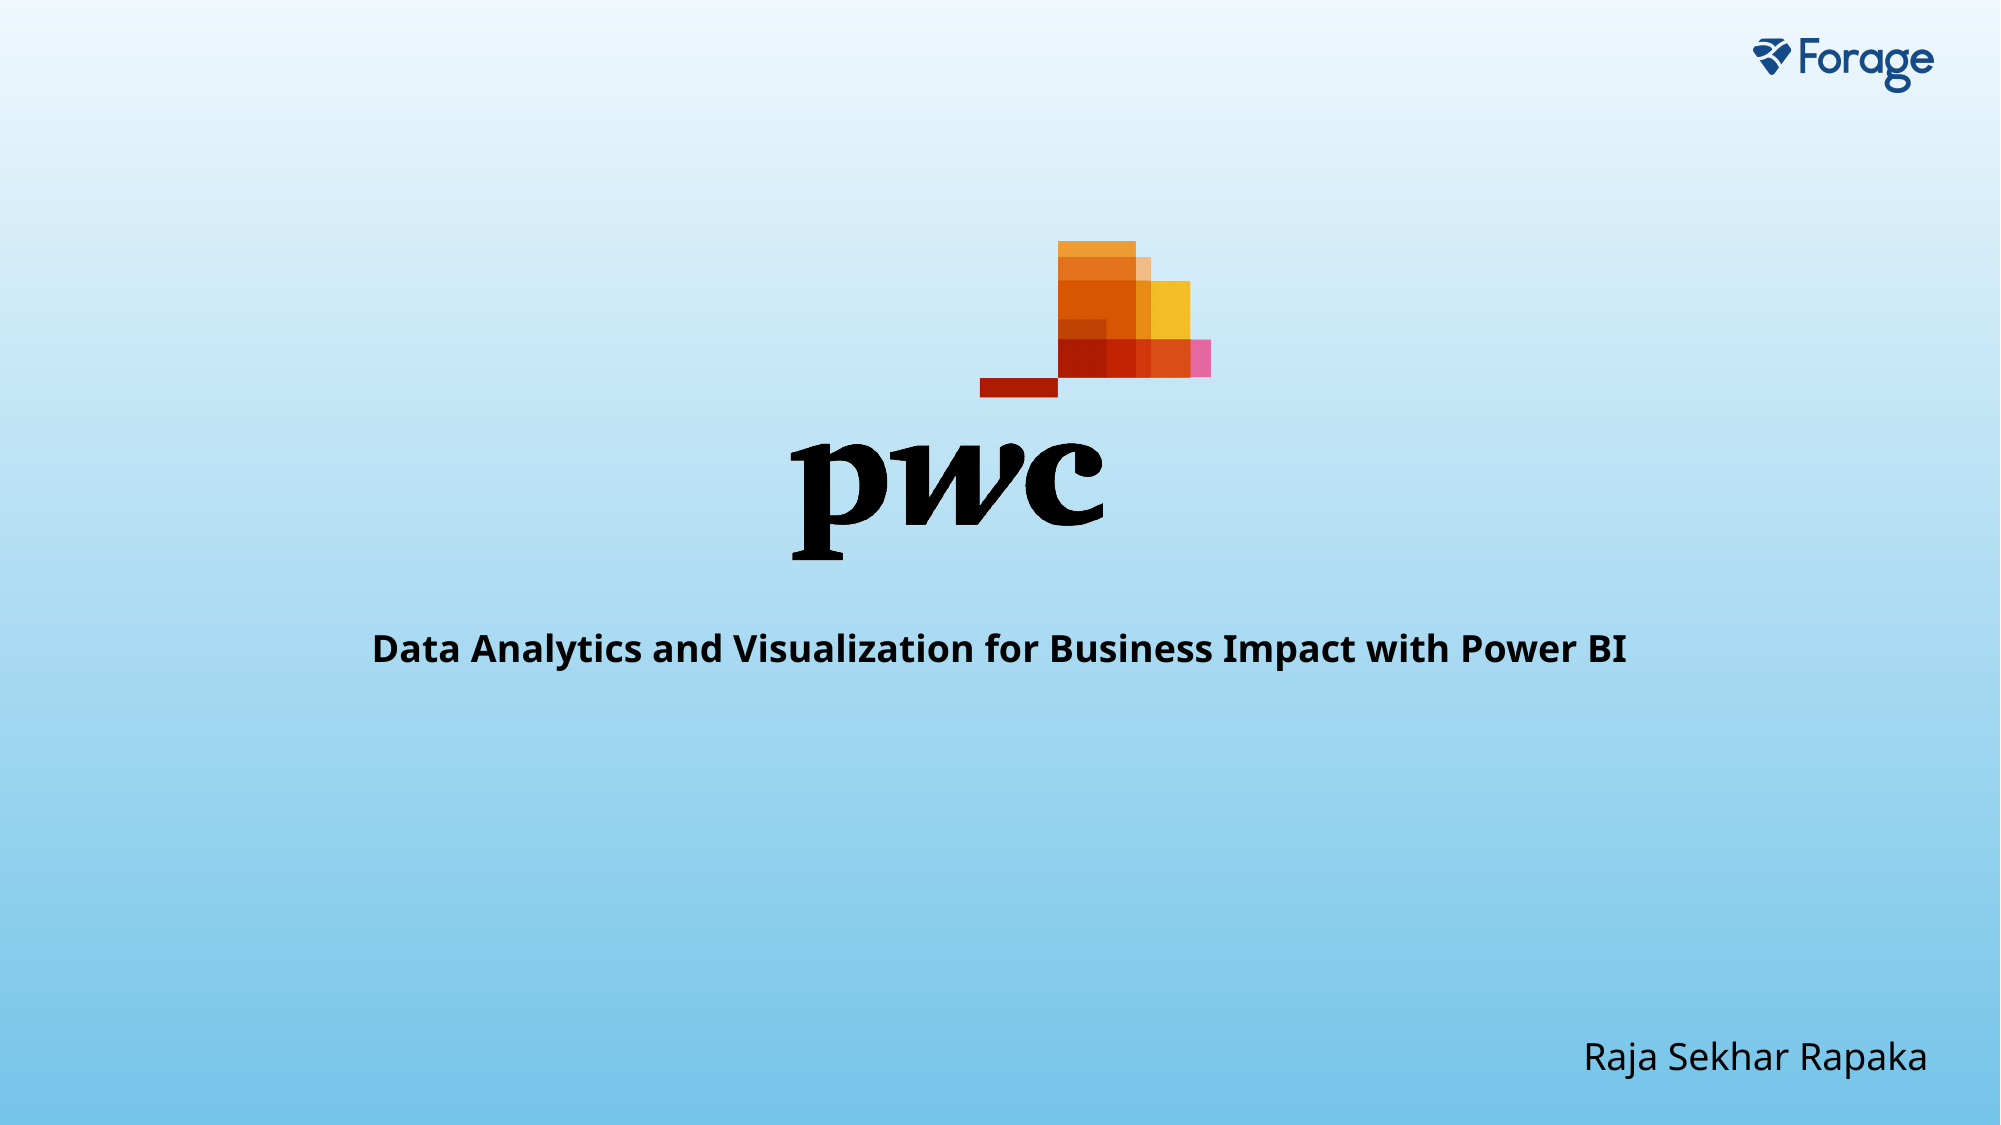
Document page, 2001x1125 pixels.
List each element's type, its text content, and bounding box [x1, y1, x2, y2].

picture [1753, 38, 1934, 94]
picture [788, 238, 1212, 563]
text_box Data Analytics and Visualization for Business Impact with Power BI [356, 617, 1644, 678]
text_box Raja Sekhar Rapaka [1568, 1025, 1944, 1086]
